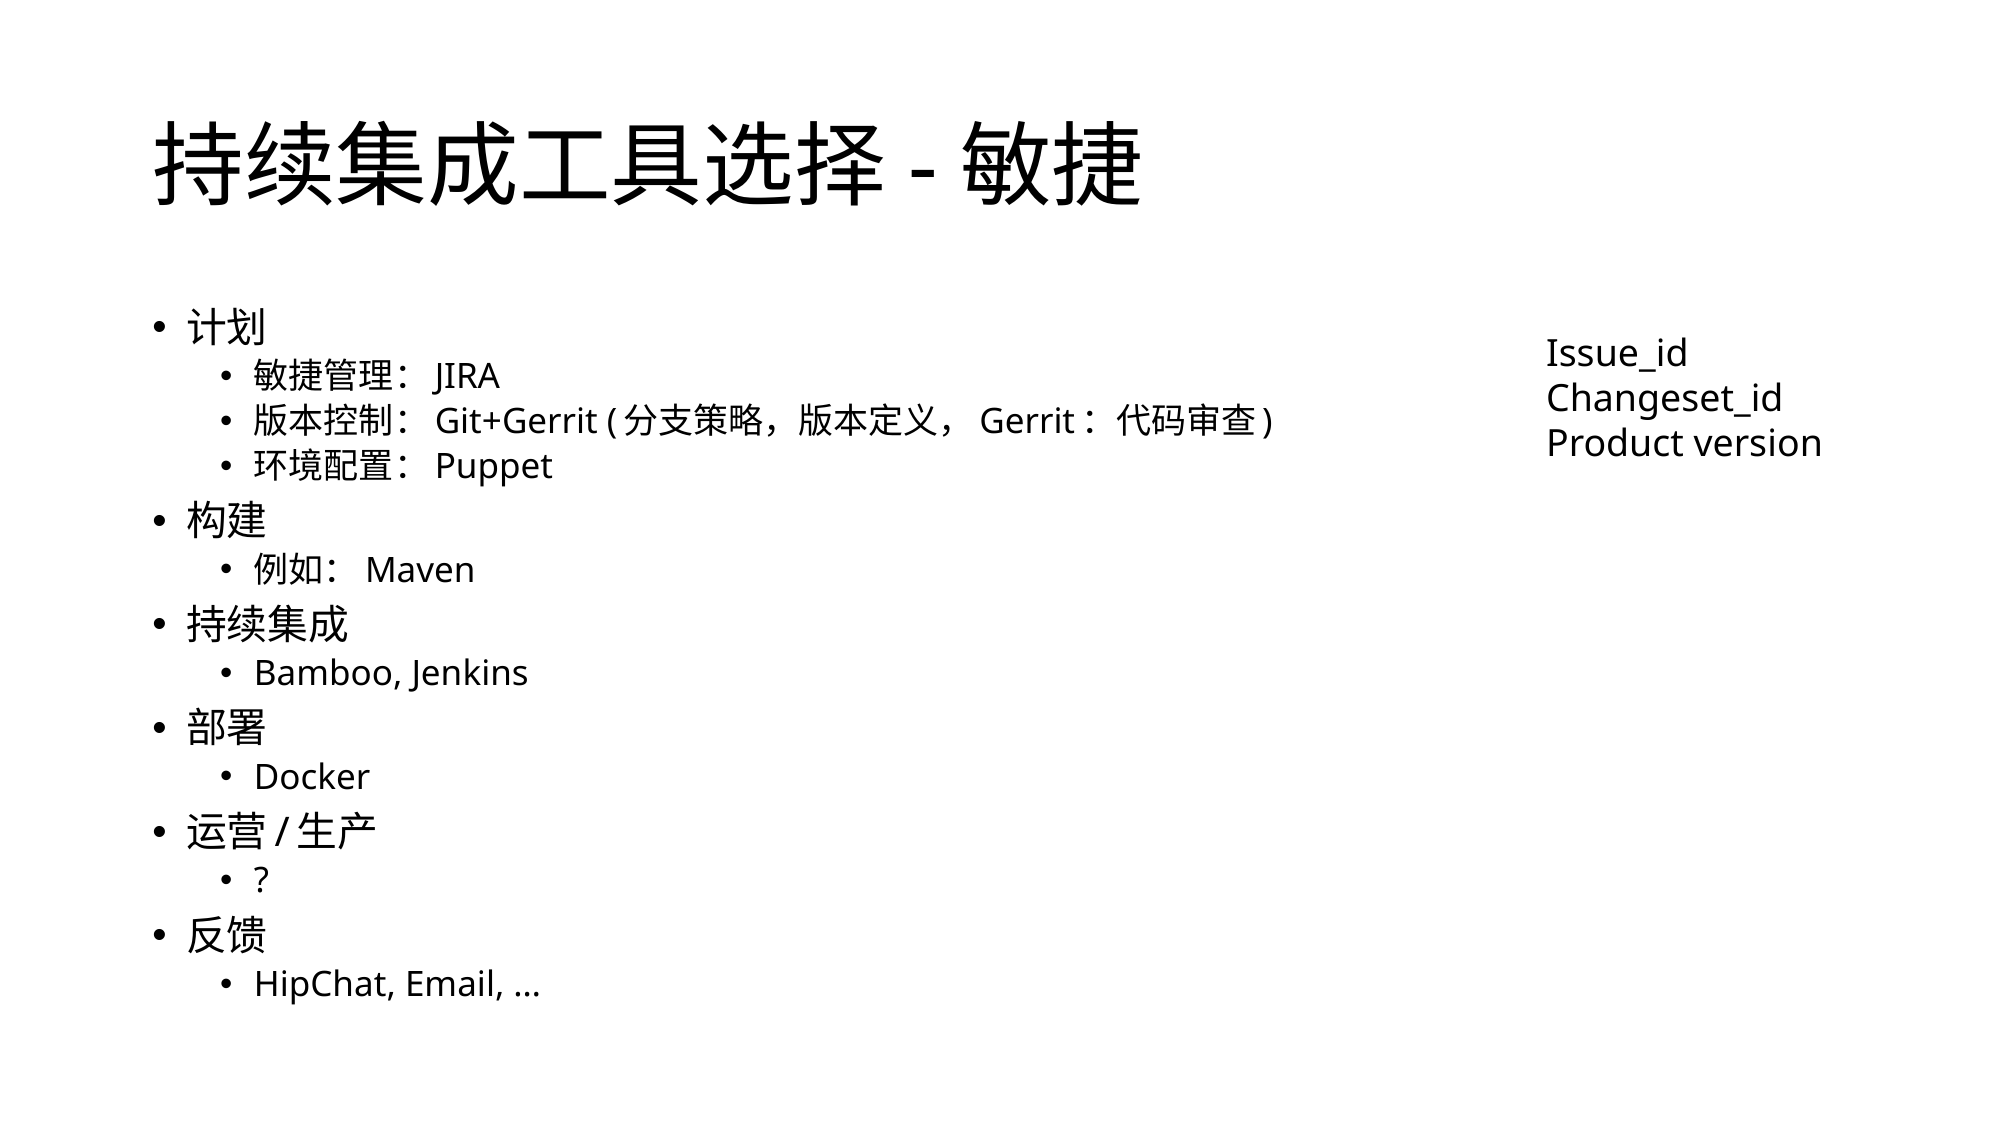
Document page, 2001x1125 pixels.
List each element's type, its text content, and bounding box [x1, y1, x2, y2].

list 计划 敏捷管理：JIRA 版本控制：Git+Gerrit (分支策略，版本定义，Gerrit：代码审查) 环境配置：Puppet 构建 例如：Maven 持续集成 Bamboo, Jenkins 部署 Docker 运营/生产 ? 反馈 HipChat, Email, … [137, 299, 1863, 1014]
title 持续集成工具选择-敏捷 [137, 59, 1863, 278]
text_box Issue_id Changeset_id Product version [1531, 321, 1839, 472]
